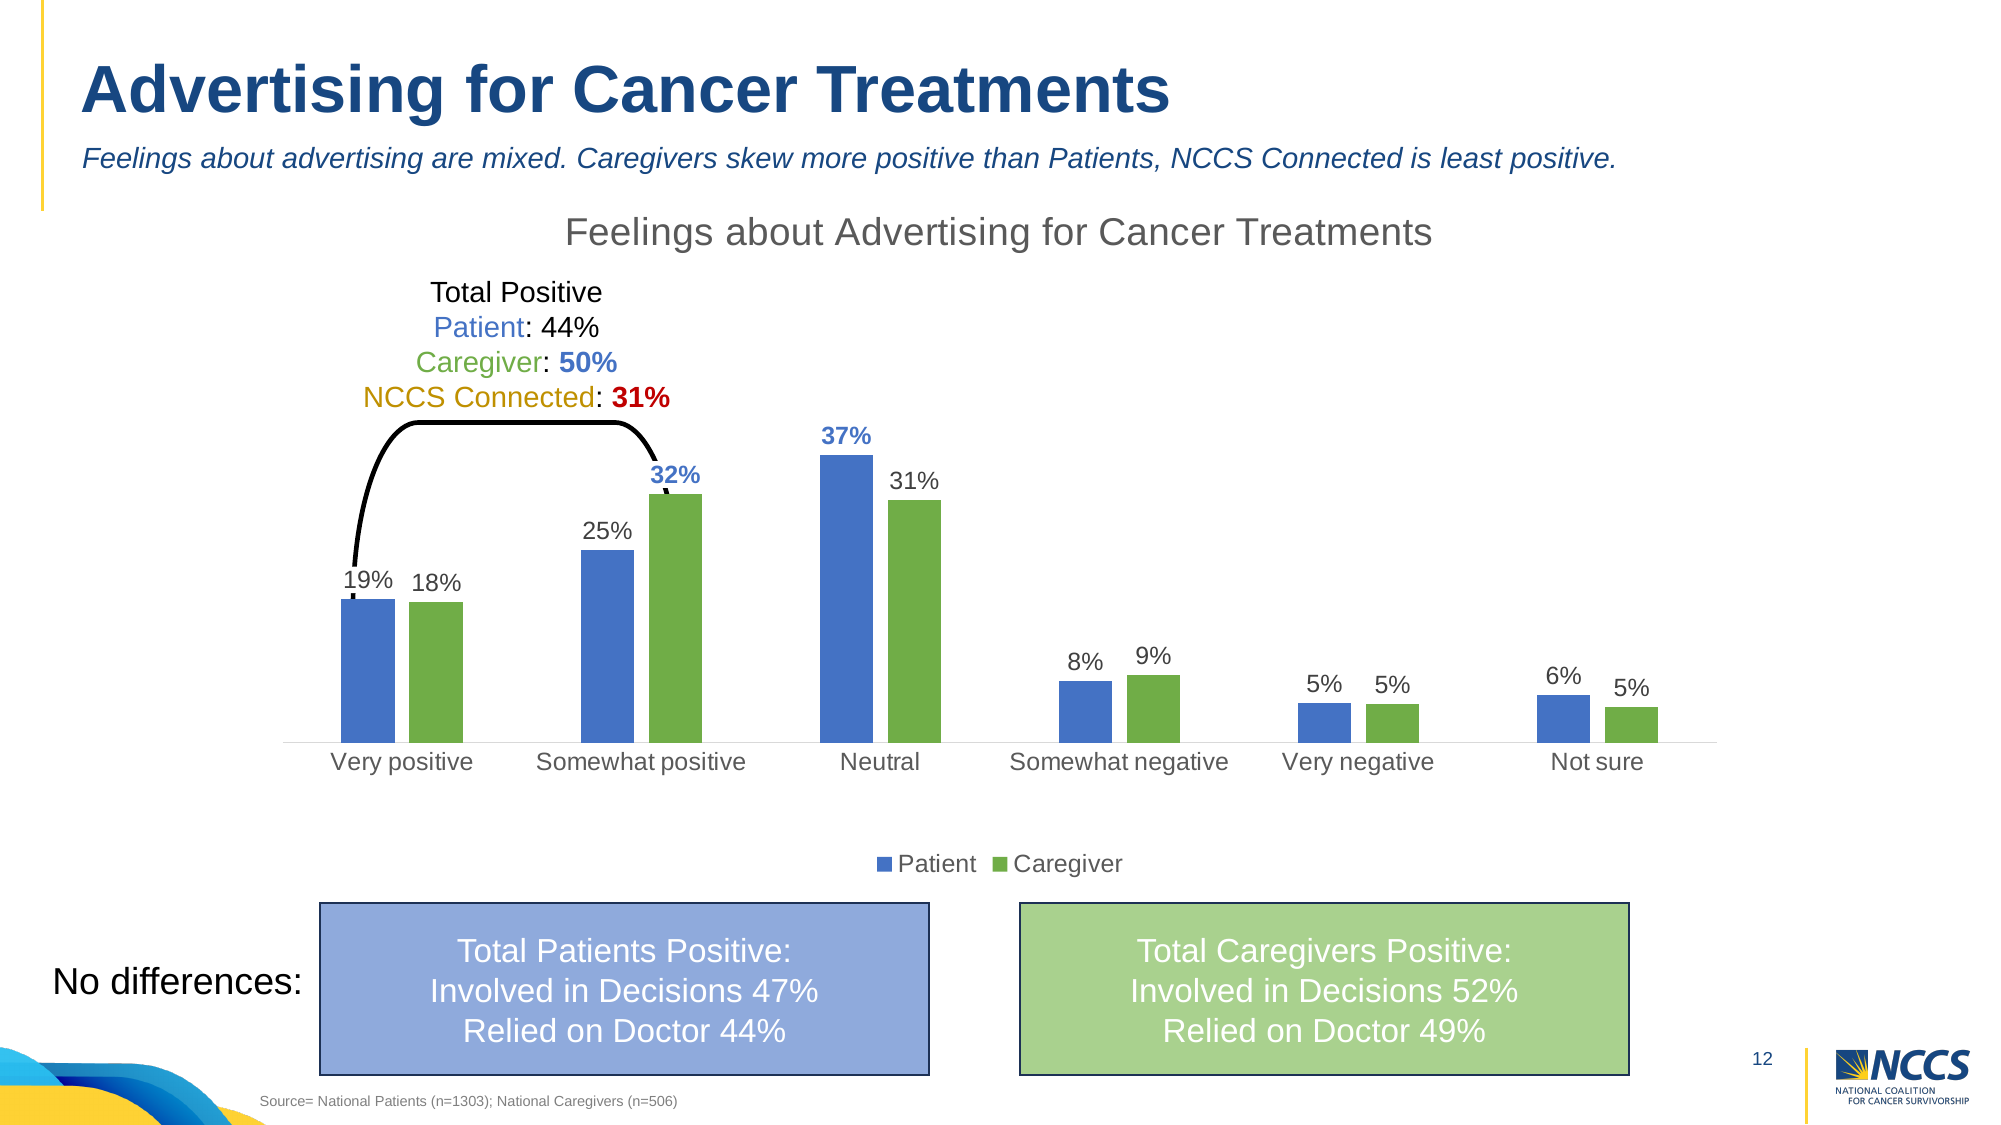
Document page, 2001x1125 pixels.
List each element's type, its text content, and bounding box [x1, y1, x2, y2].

text_box Total Patients Positive: Involved in Decisions 47% Relied on Doctor 44% [319, 902, 930, 1076]
text_box Source= National Patients (n=1303); National Caregivers (n=506) [244, 1084, 1183, 1117]
title Advertising for Cancer Treatments [65, 34, 1925, 149]
chart [252, 175, 1748, 884]
picture [1834, 1047, 1972, 1107]
text_box Total Caregivers Positive: Involved in Decisions 52% Relied on Doctor 49% [1019, 902, 1630, 1076]
picture [0, 1043, 282, 1125]
list Feelings about advertising are mixed. Caregivers skew more positive than Patients, NCCS Connected is least positive. [67, 131, 1920, 207]
text_box No differences: [37, 949, 319, 1010]
